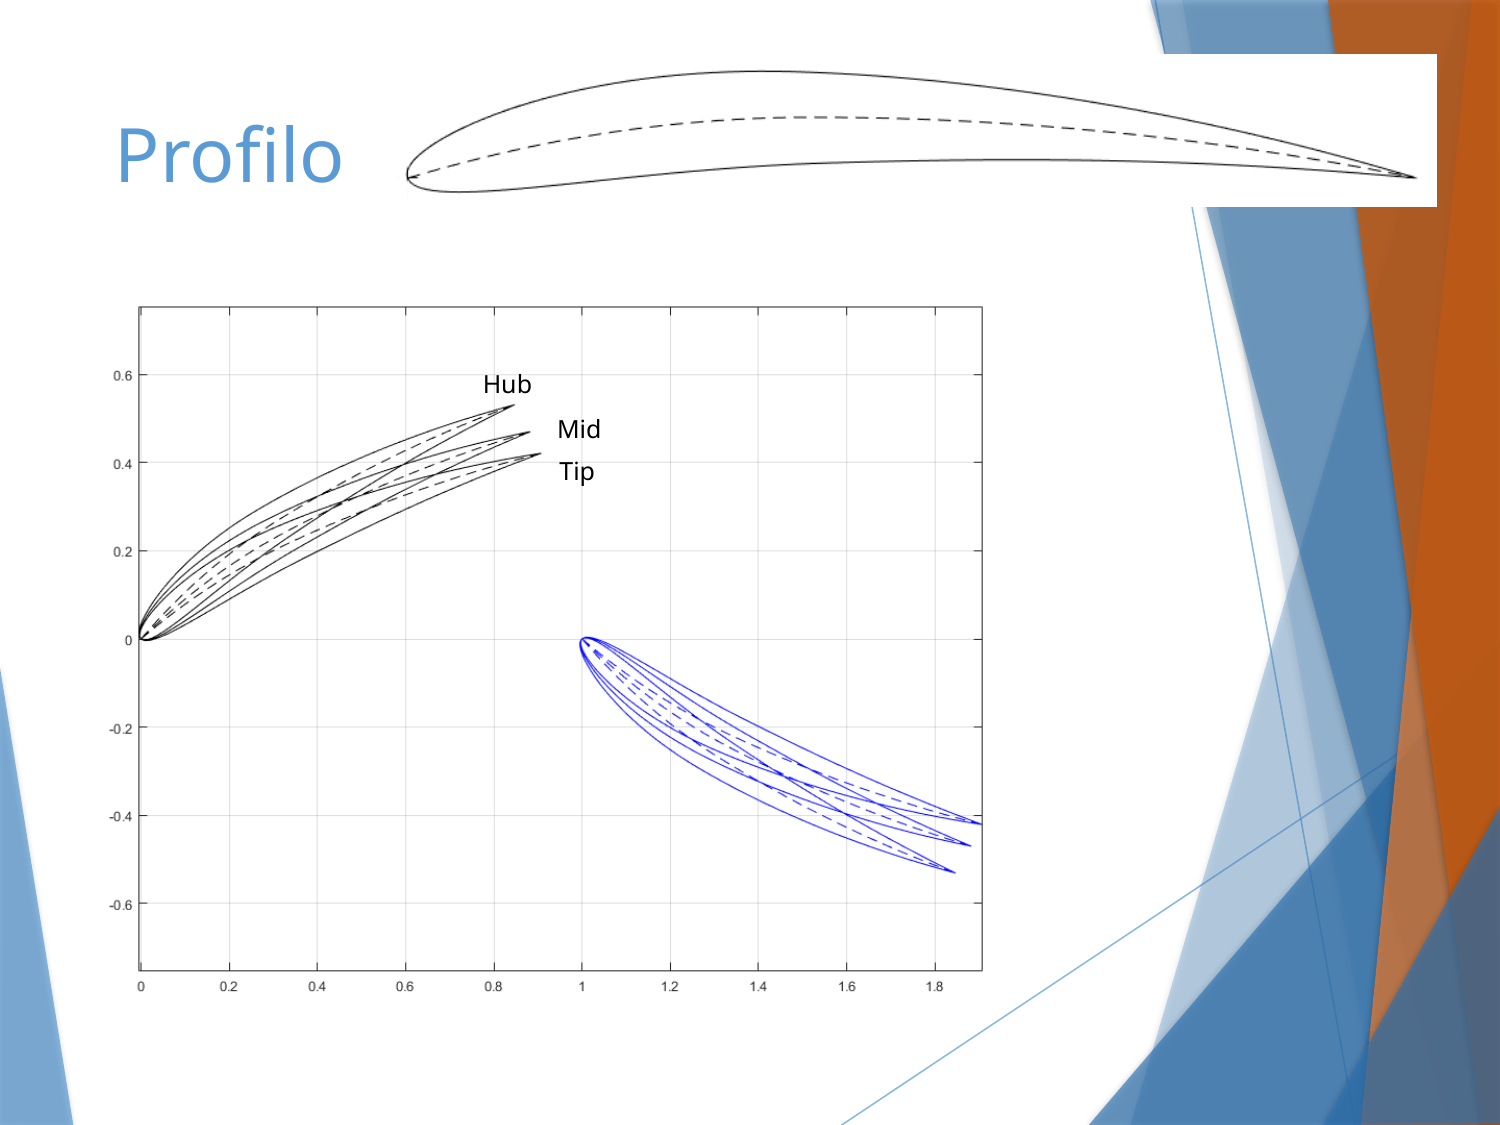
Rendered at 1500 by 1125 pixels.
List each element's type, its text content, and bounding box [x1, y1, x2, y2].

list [394, 53, 1437, 207]
picture [99, 300, 991, 1000]
title Profilo [99, 99, 1142, 317]
